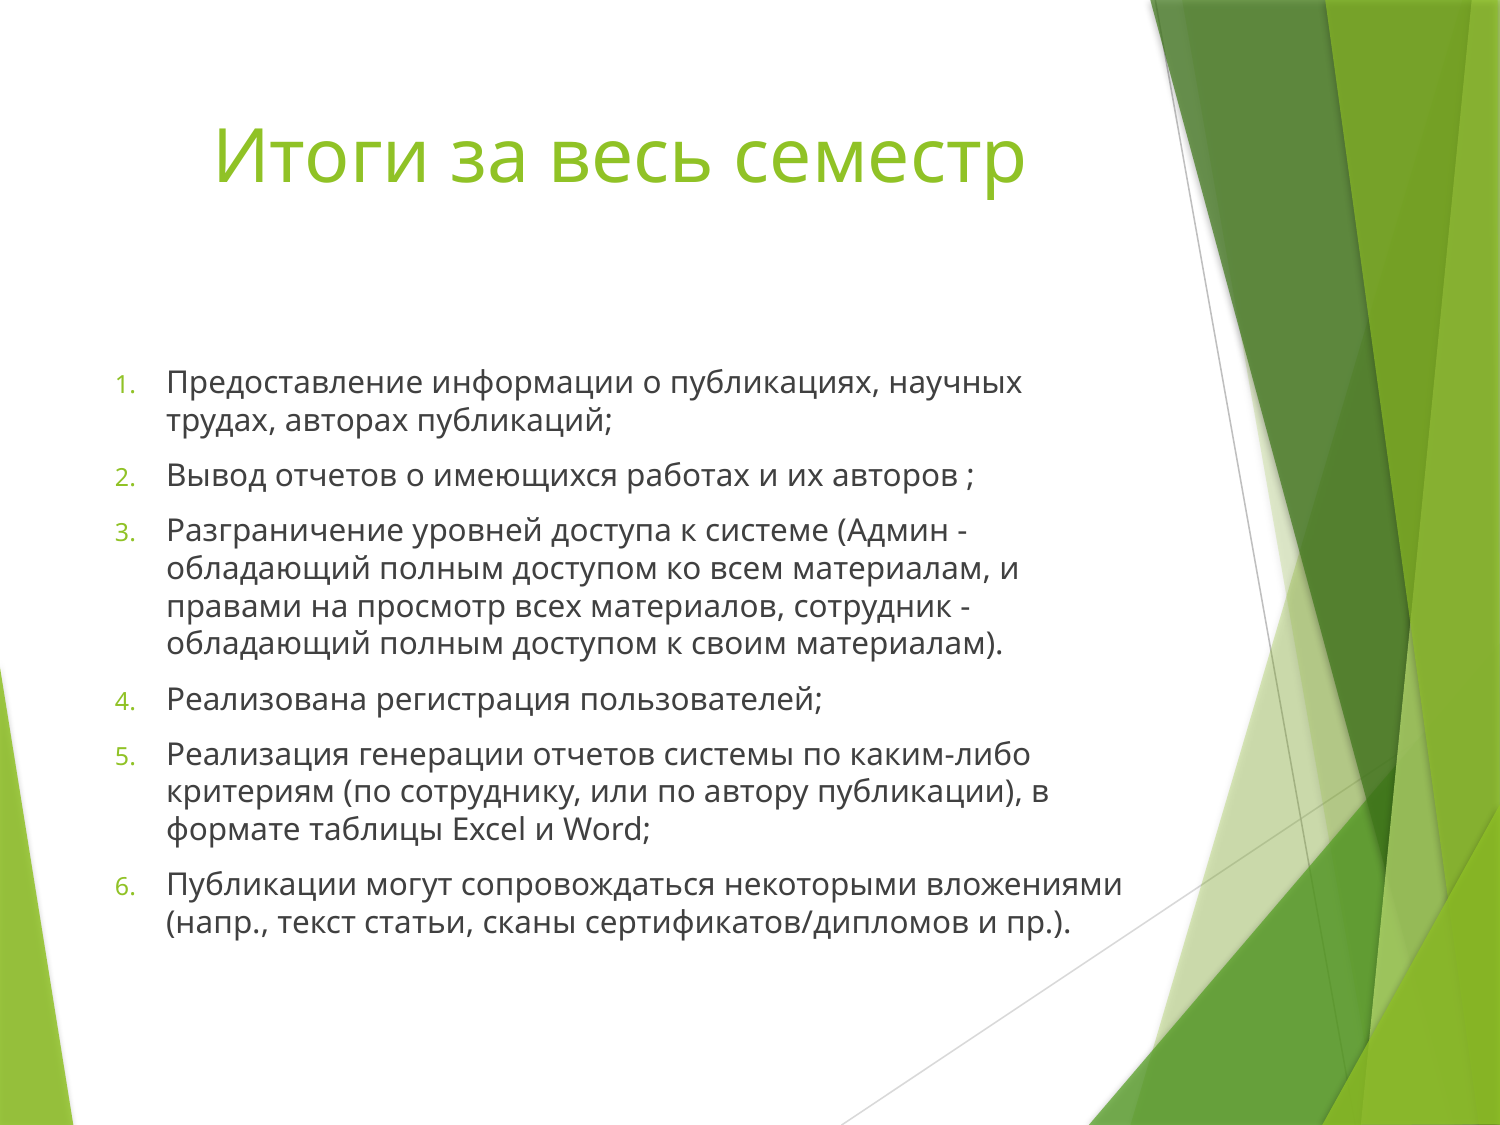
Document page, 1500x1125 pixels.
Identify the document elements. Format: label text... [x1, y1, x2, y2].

title Итоги за весь семестр [99, 99, 1142, 317]
list Предоставление информации о публикациях, научных трудах, авторах публикаций; Вывод отчетов о имеющихся работах и их авторов ; Разграничение уровней доступа к системе (Админ - обладающий полным доступом ко всем материалам, и правами на просмотр всех материалов, сотрудник - обладающий полным доступом к своим материалам). Реализована регистрация пользователей; Реализация генерации отчетов системы по каким-либо критериям (по сотруднику, или по автору публикации), в формате таблицы Excel и Word; Публикации могут сопровождаться некоторыми вложениями (напр., текст статьи, сканы сертификатов/дипломов и пр.). [99, 354, 1142, 992]
